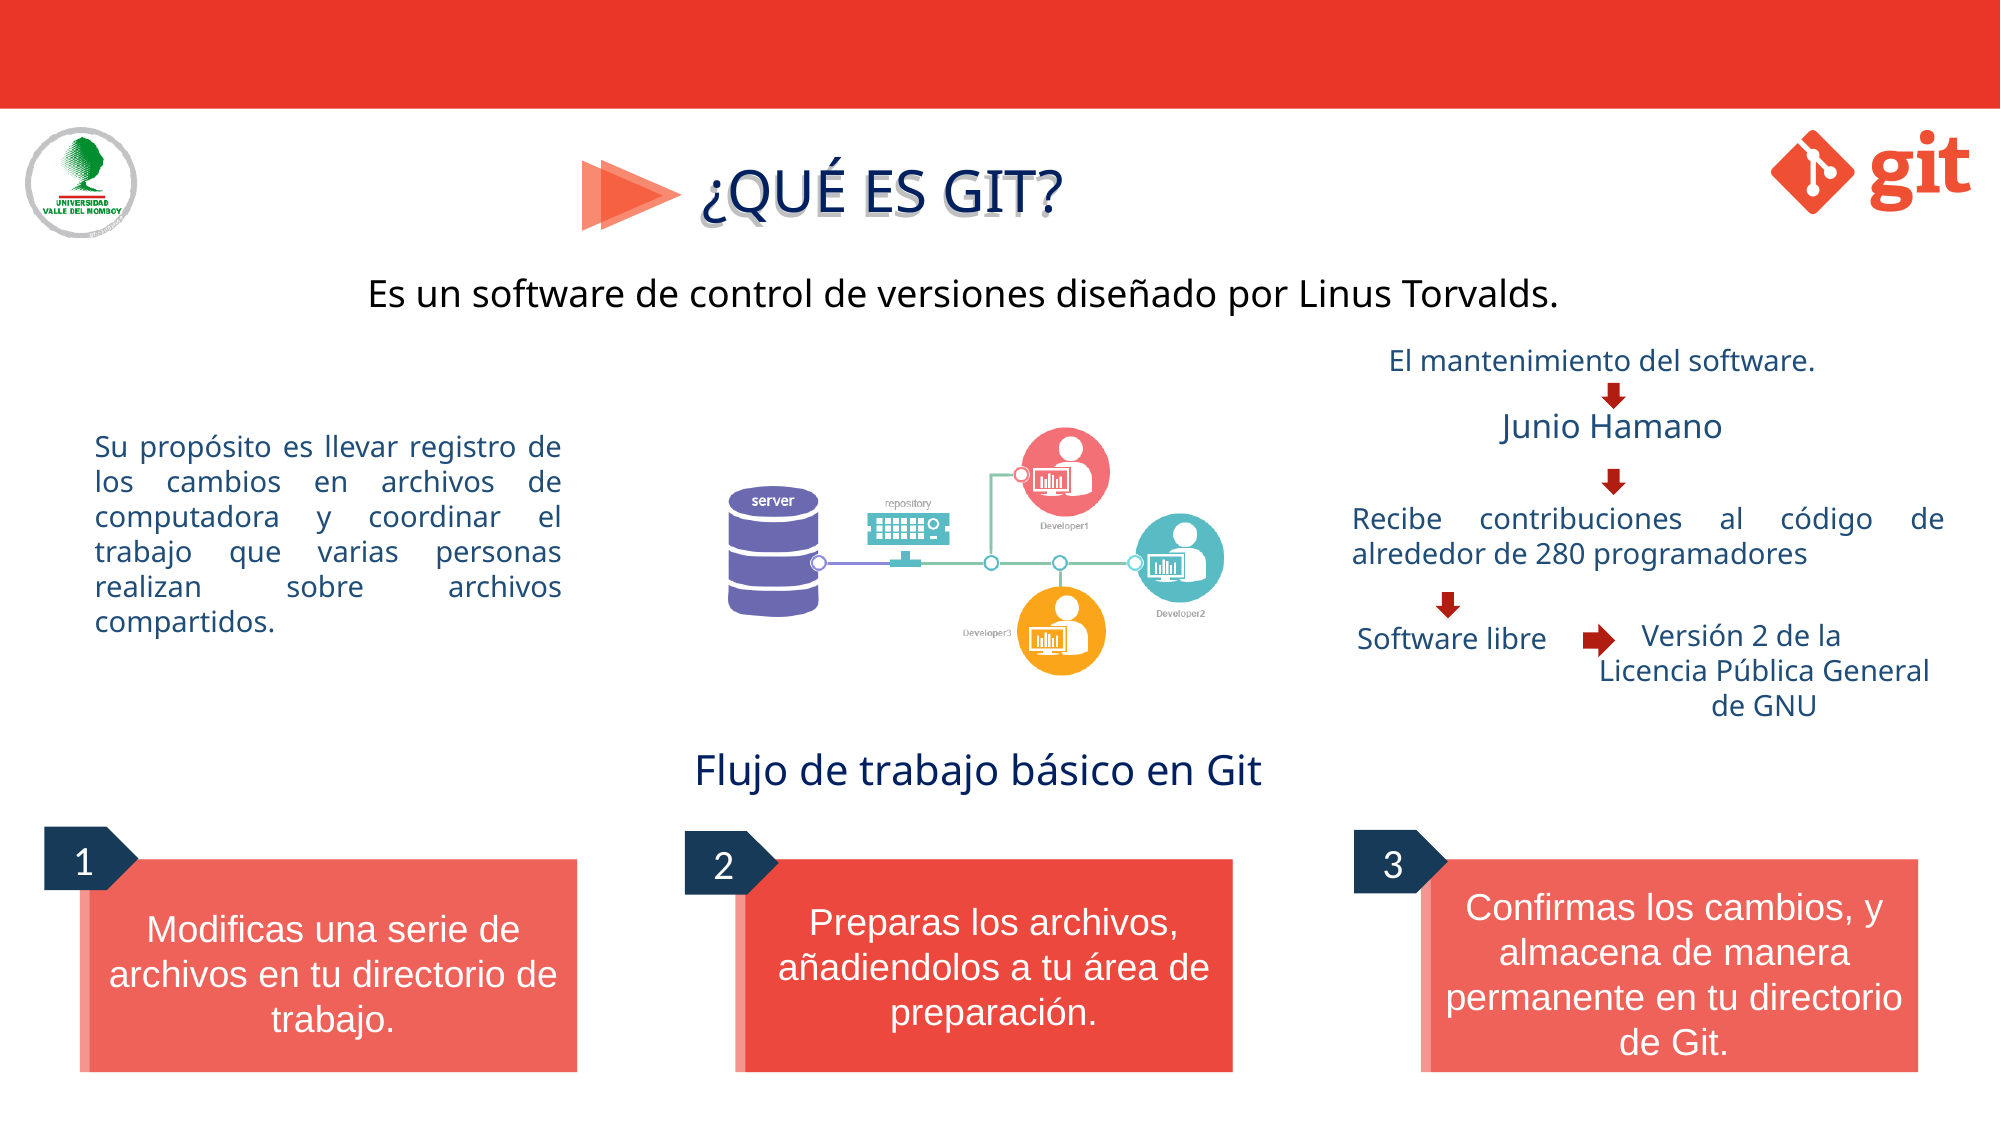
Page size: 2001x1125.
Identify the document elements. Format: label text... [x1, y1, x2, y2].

text_box [581, 158, 599, 233]
text_box Flujo de trabajo básico en Git [679, 735, 1289, 801]
text_box El mantenimiento del software. [1373, 334, 1924, 385]
text_box [1435, 592, 1461, 619]
text_box [89, 858, 578, 898]
text_box Confirmas los cambios, y almacena de manera permanente en tu directorio de Git. [1425, 875, 1924, 1071]
text_box [744, 896, 1234, 1073]
text_box Preparas los archivos, añadiendolos a tu área de preparación. [745, 890, 1243, 1040]
text_box Junio Hamano [1487, 398, 1810, 453]
picture [25, 127, 139, 238]
text_box [1437, 858, 1919, 875]
text_box Versión 2 de la Licencia Pública General de GNU [1572, 609, 1957, 730]
text_box [734, 896, 744, 1073]
text_box [1601, 468, 1627, 496]
text_box ¿QUÉ ES GIT? [687, 146, 1185, 232]
text_box Modificas una serie de archivos en tu directorio de trabajo. [84, 898, 582, 1048]
text_box [755, 858, 1234, 890]
text_box 2 [683, 830, 781, 896]
text_box Recibe contribuciones al código de alrededor de 280 programadores [1337, 492, 1960, 578]
picture [711, 421, 1239, 685]
text_box Su propósito es llevar registro de los cambios en archivos de computadora y coordinar el trabajo que varias personas realizan sobre archivos compartidos. [79, 421, 578, 646]
text_box [0, 0, 2000, 110]
text_box ¿QUÉ ES GIT? [684, 152, 1270, 237]
text_box [89, 1048, 578, 1073]
text_box Es un software de control de versiones diseñado por Linus Torvalds. [216, 262, 1712, 323]
text_box Software libre [1239, 612, 1572, 663]
picture [1771, 130, 1971, 214]
text_box [1601, 382, 1627, 410]
text_box [79, 892, 89, 1073]
text_box [599, 158, 685, 232]
text_box [1583, 623, 1616, 658]
text_box 3 [1352, 828, 1450, 895]
text_box [1420, 887, 1430, 1073]
text_box 1 [43, 825, 140, 892]
